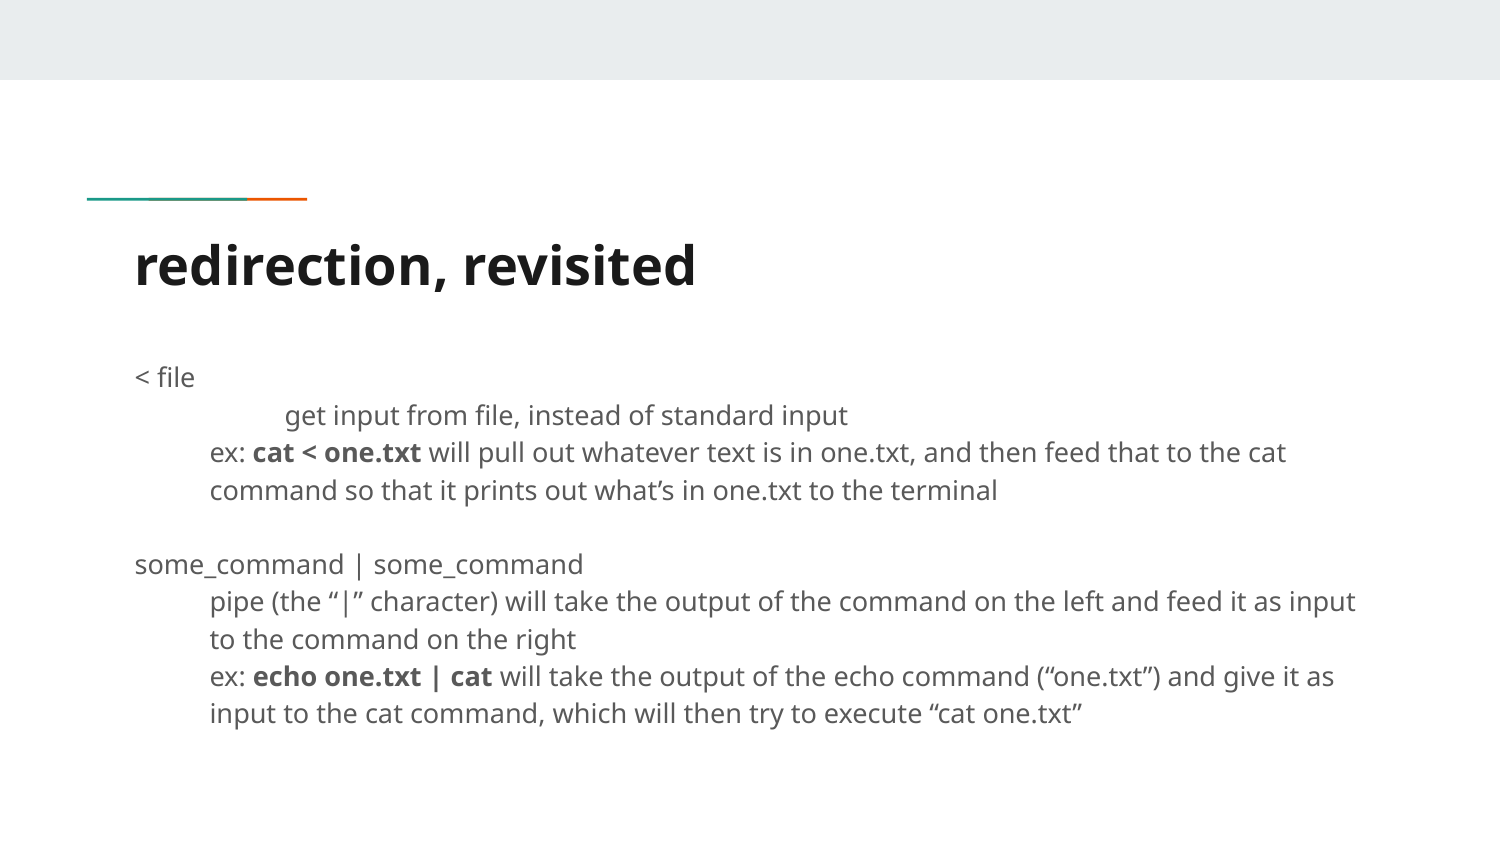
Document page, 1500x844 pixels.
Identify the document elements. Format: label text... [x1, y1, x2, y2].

list < file get input from file, instead of standard input ex: cat < one.txt will pull out whatever text is in one.txt, and then feed that to the cat command so that it prints out what’s in one.txt to the terminal some_command | some_command pipe (the “|” character) will take the output of the command on the left and feed it as input to the command on the right ex: echo one.txt | cat will take the output of the echo command (“one.txt”) and give it as input to the cat command, which will then try to execute “cat one.txt” [119, 341, 1381, 712]
title redirection, revisited [119, 216, 1381, 305]
